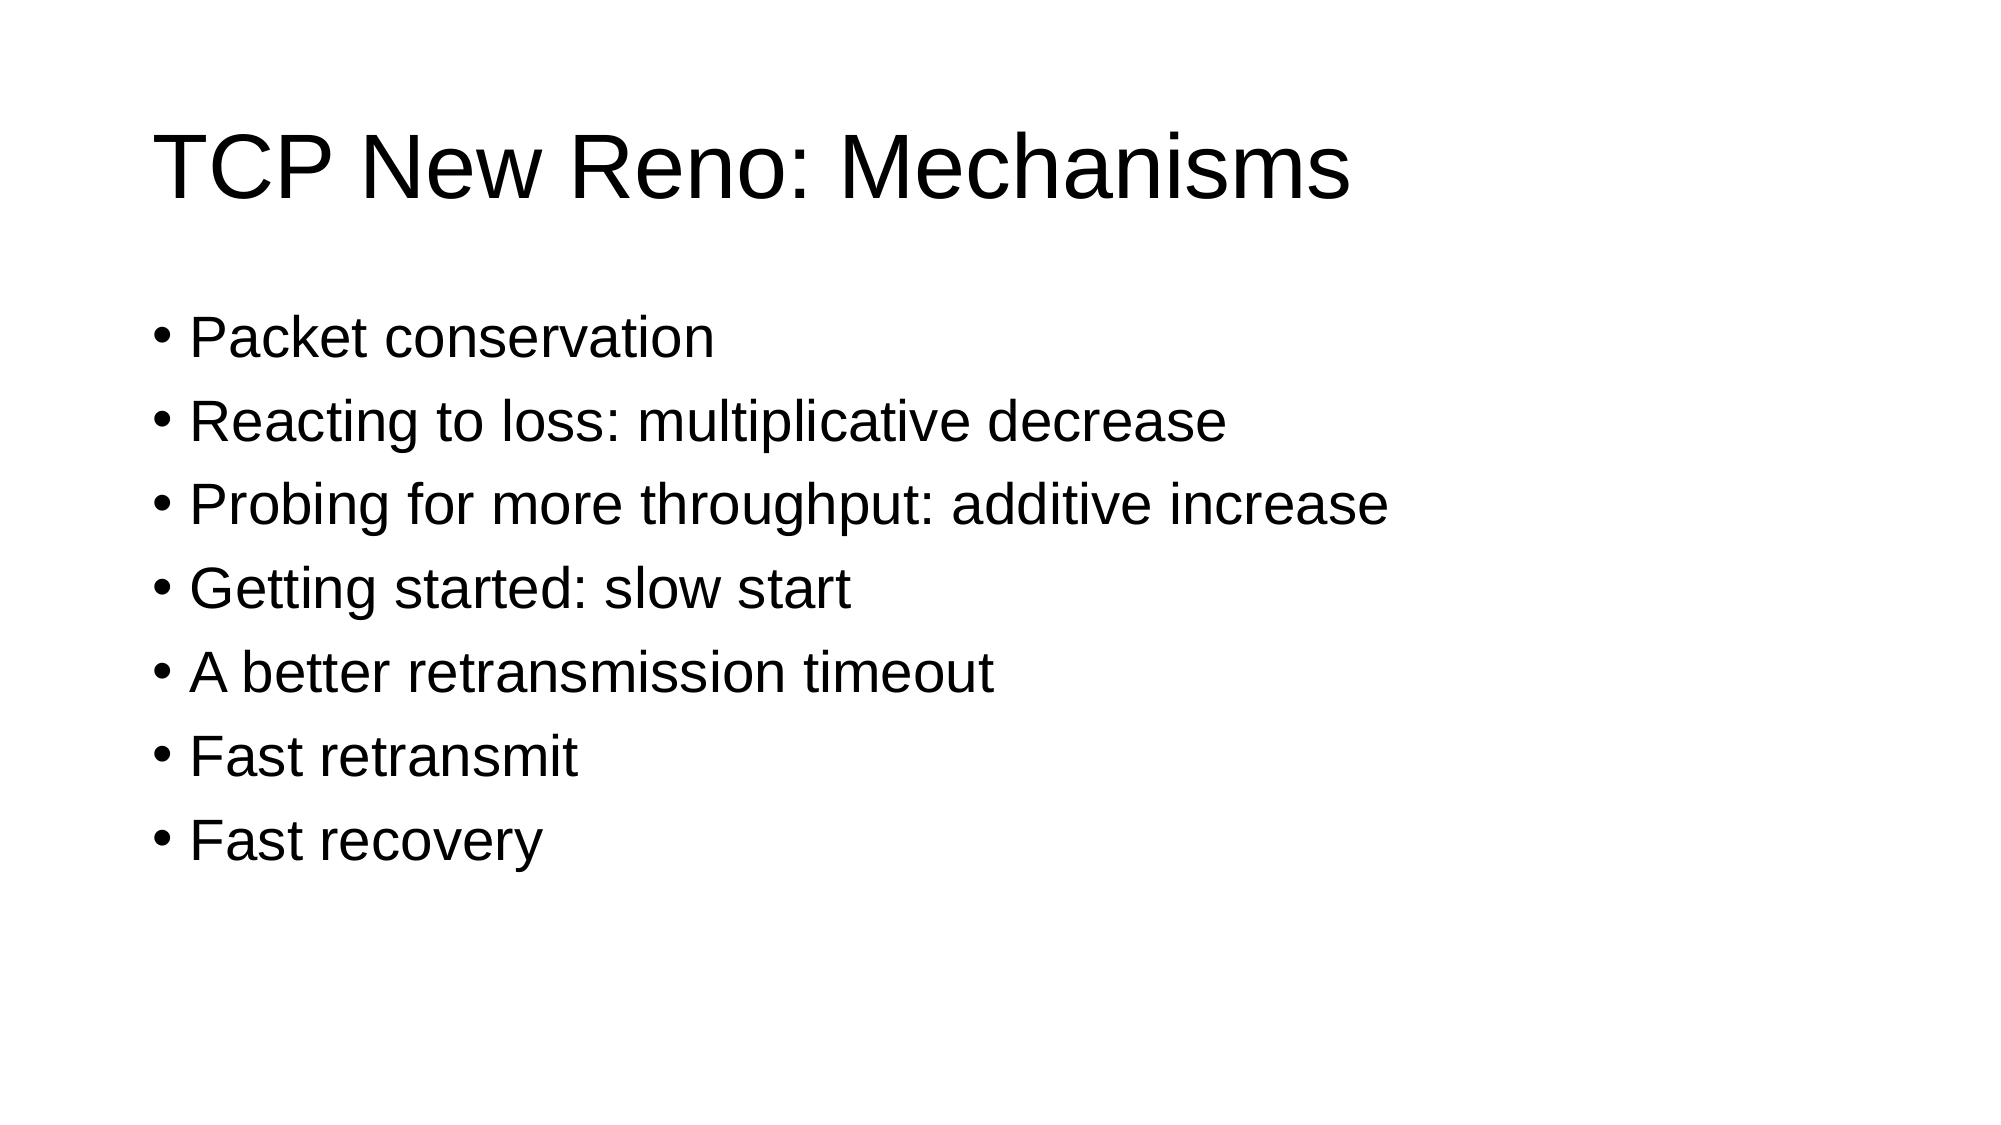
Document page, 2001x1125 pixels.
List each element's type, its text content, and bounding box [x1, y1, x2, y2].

list Packet conservation Reacting to loss: multiplicative decrease Probing for more throughput: additive increase Getting started: slow start A better retransmission timeout Fast retransmit Fast recovery [137, 299, 1863, 1079]
title TCP New Reno: Mechanisms [137, 59, 1863, 278]
